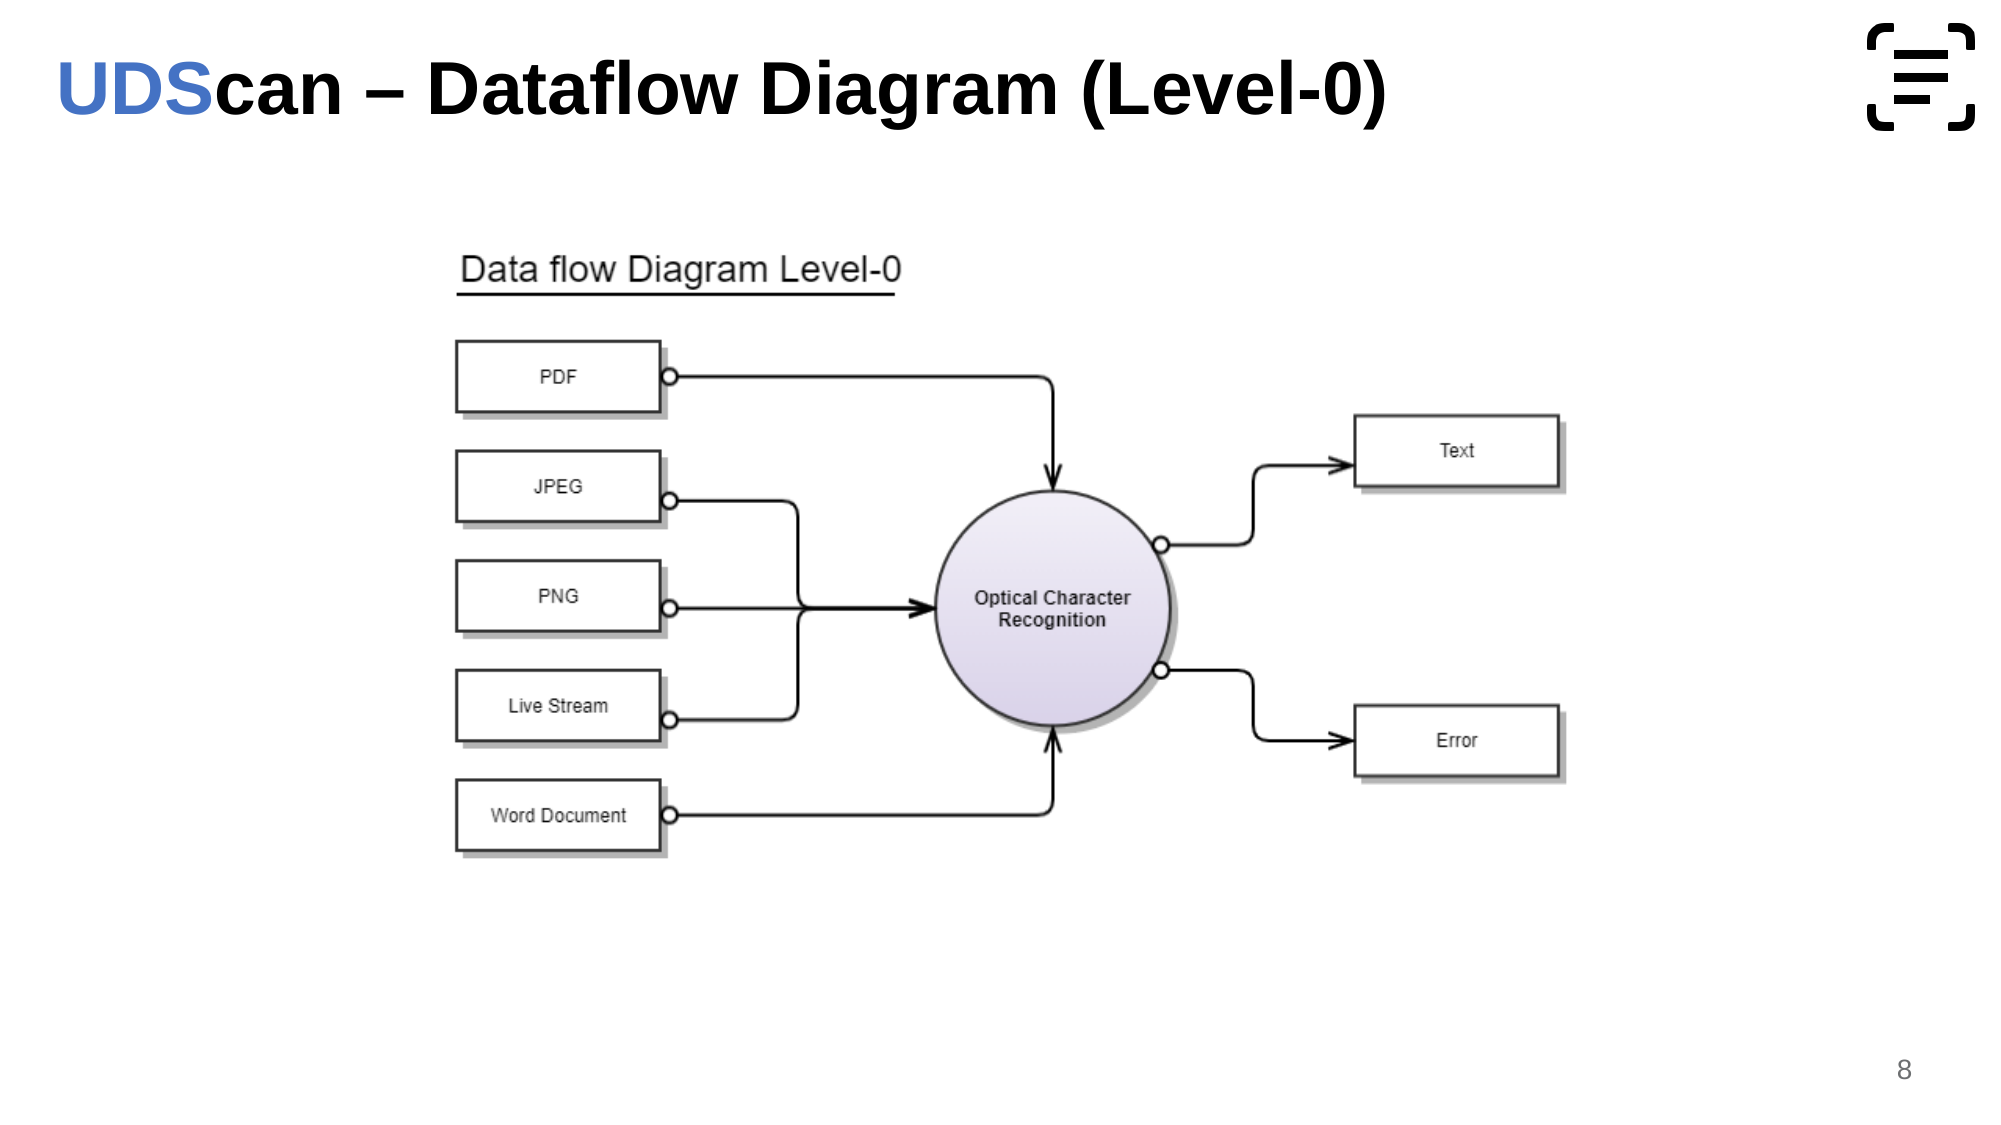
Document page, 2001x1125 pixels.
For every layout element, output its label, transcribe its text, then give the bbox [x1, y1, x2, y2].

slide_number 8 [1857, 1044, 1928, 1093]
picture [1831, 0, 2000, 167]
picture [410, 232, 1590, 893]
text_box UDScan – Dataflow Diagram (Level-0) [55, 42, 1831, 136]
